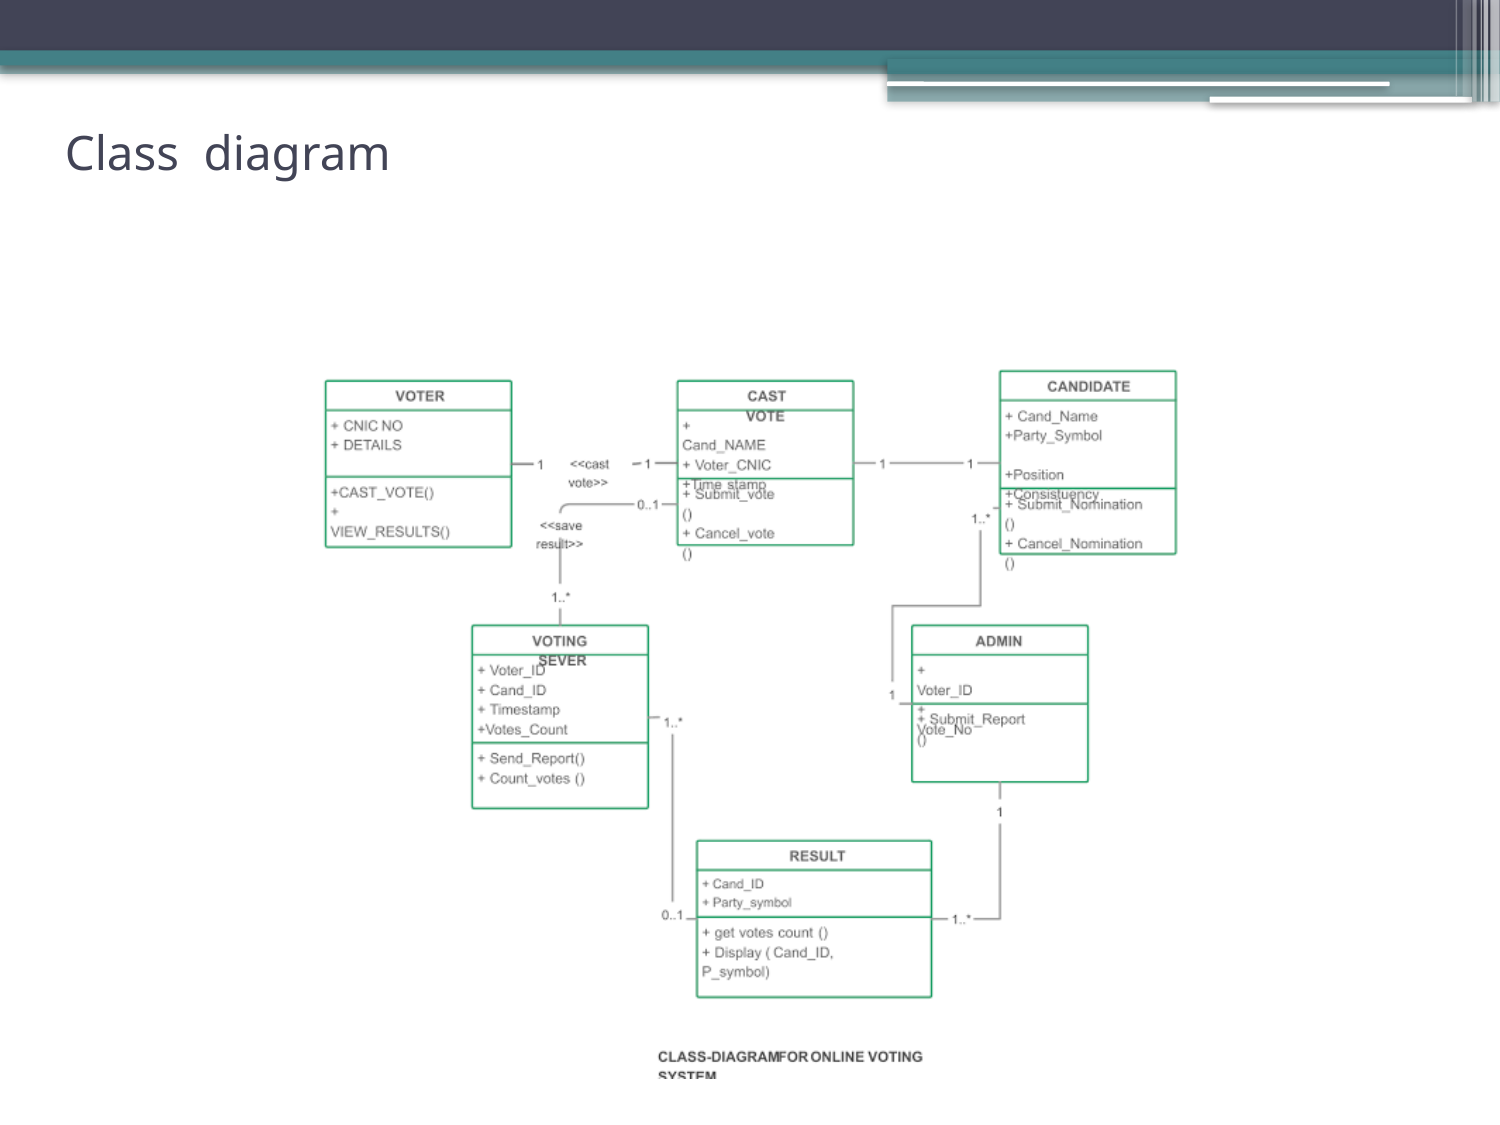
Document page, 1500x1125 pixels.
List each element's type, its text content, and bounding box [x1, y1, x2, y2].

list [321, 368, 1179, 1079]
title Class diagram [50, 115, 1425, 188]
